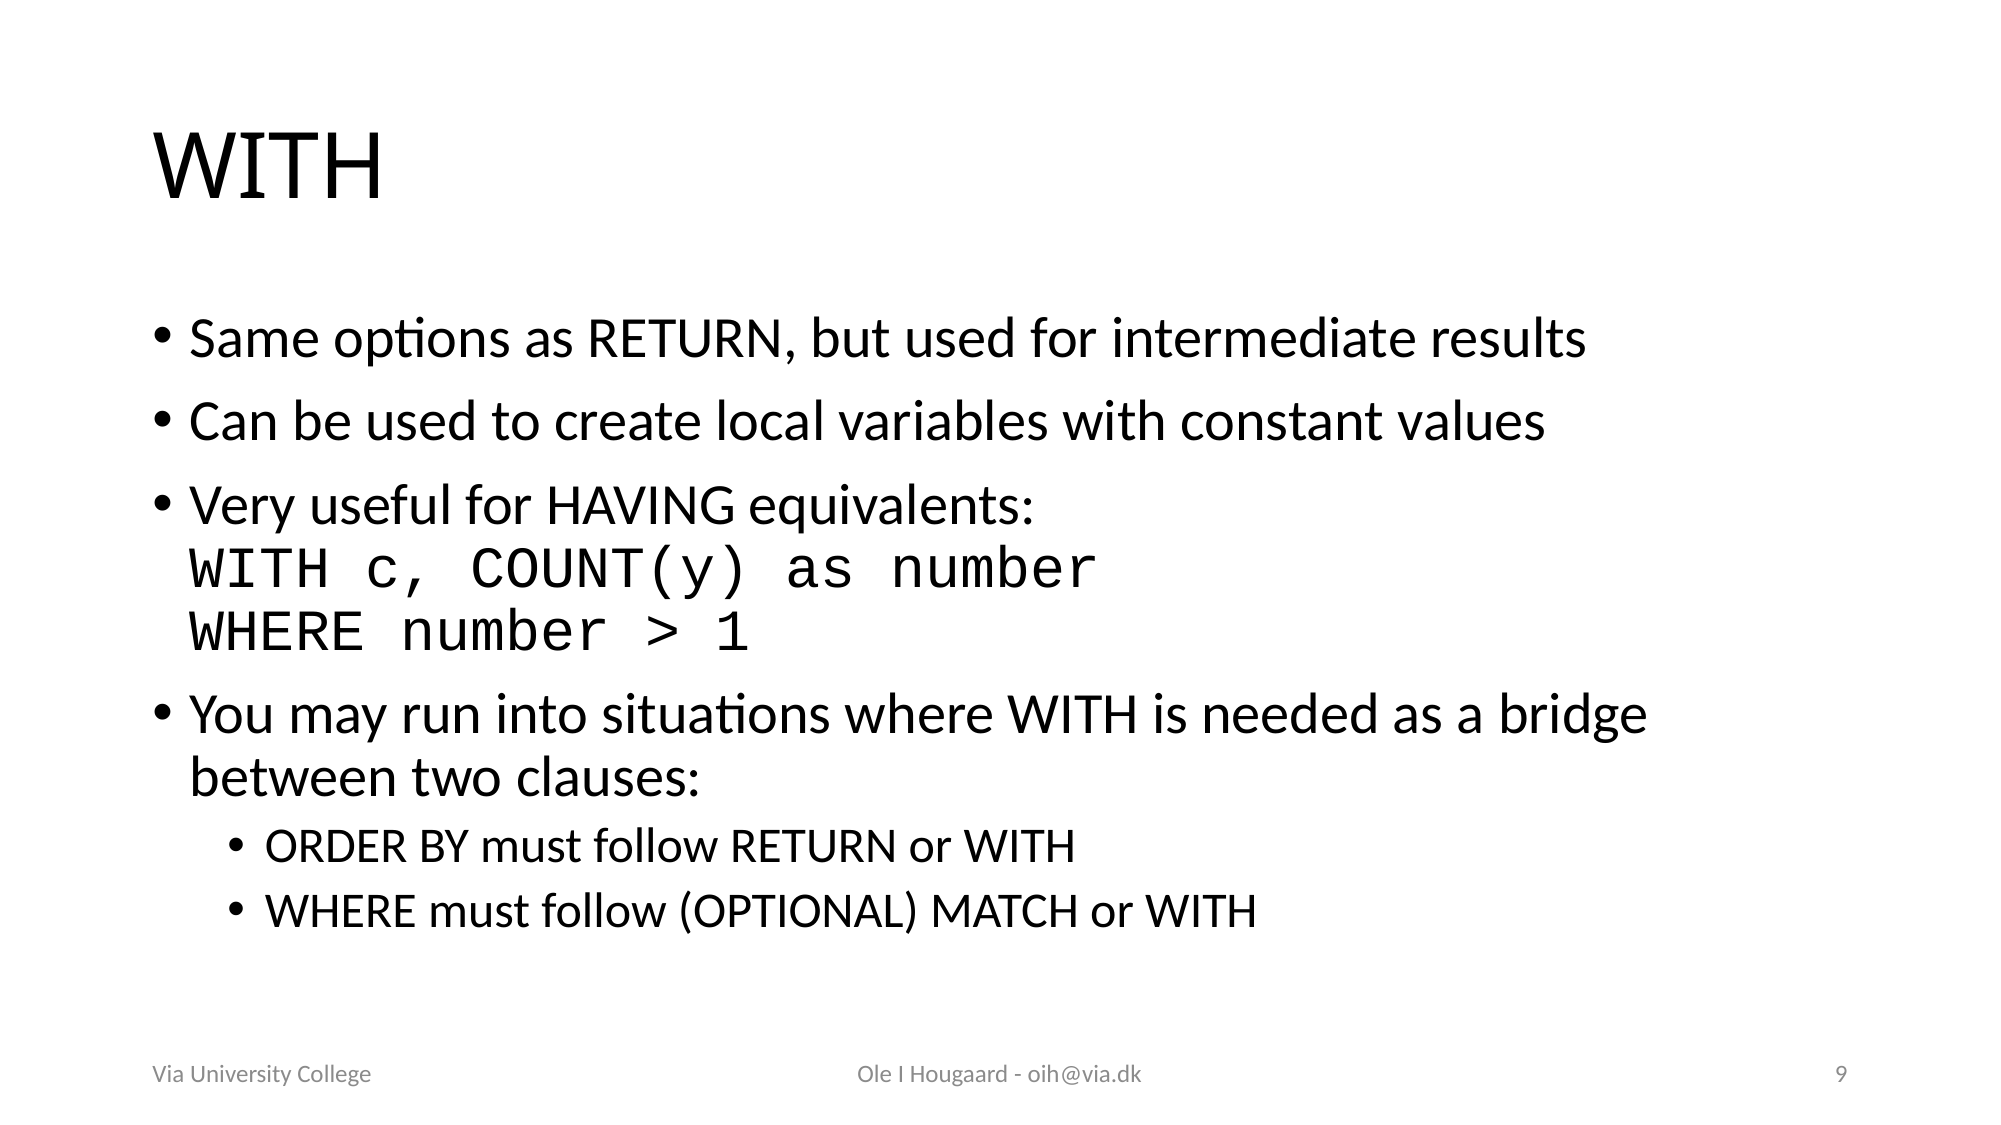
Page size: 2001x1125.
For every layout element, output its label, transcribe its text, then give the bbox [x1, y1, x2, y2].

slide_number 9 [1412, 1042, 1863, 1103]
title WITH [137, 59, 1863, 278]
footer Ole I Hougaard - oih@via.dk [662, 1042, 1338, 1103]
slide_number Via University College [137, 1042, 588, 1103]
list Same options as RETURN, but used for intermediate results Can be used to create local variables with constant values Very useful for HAVING equivalents: WITH c, COUNT(y) as number WHERE number > 1 You may run into situations where WITH is needed as a bridge between two clauses: ORDER BY must follow RETURN or WITH WHERE must follow (OPTIONAL) MATCH or WITH [137, 299, 1863, 1014]
